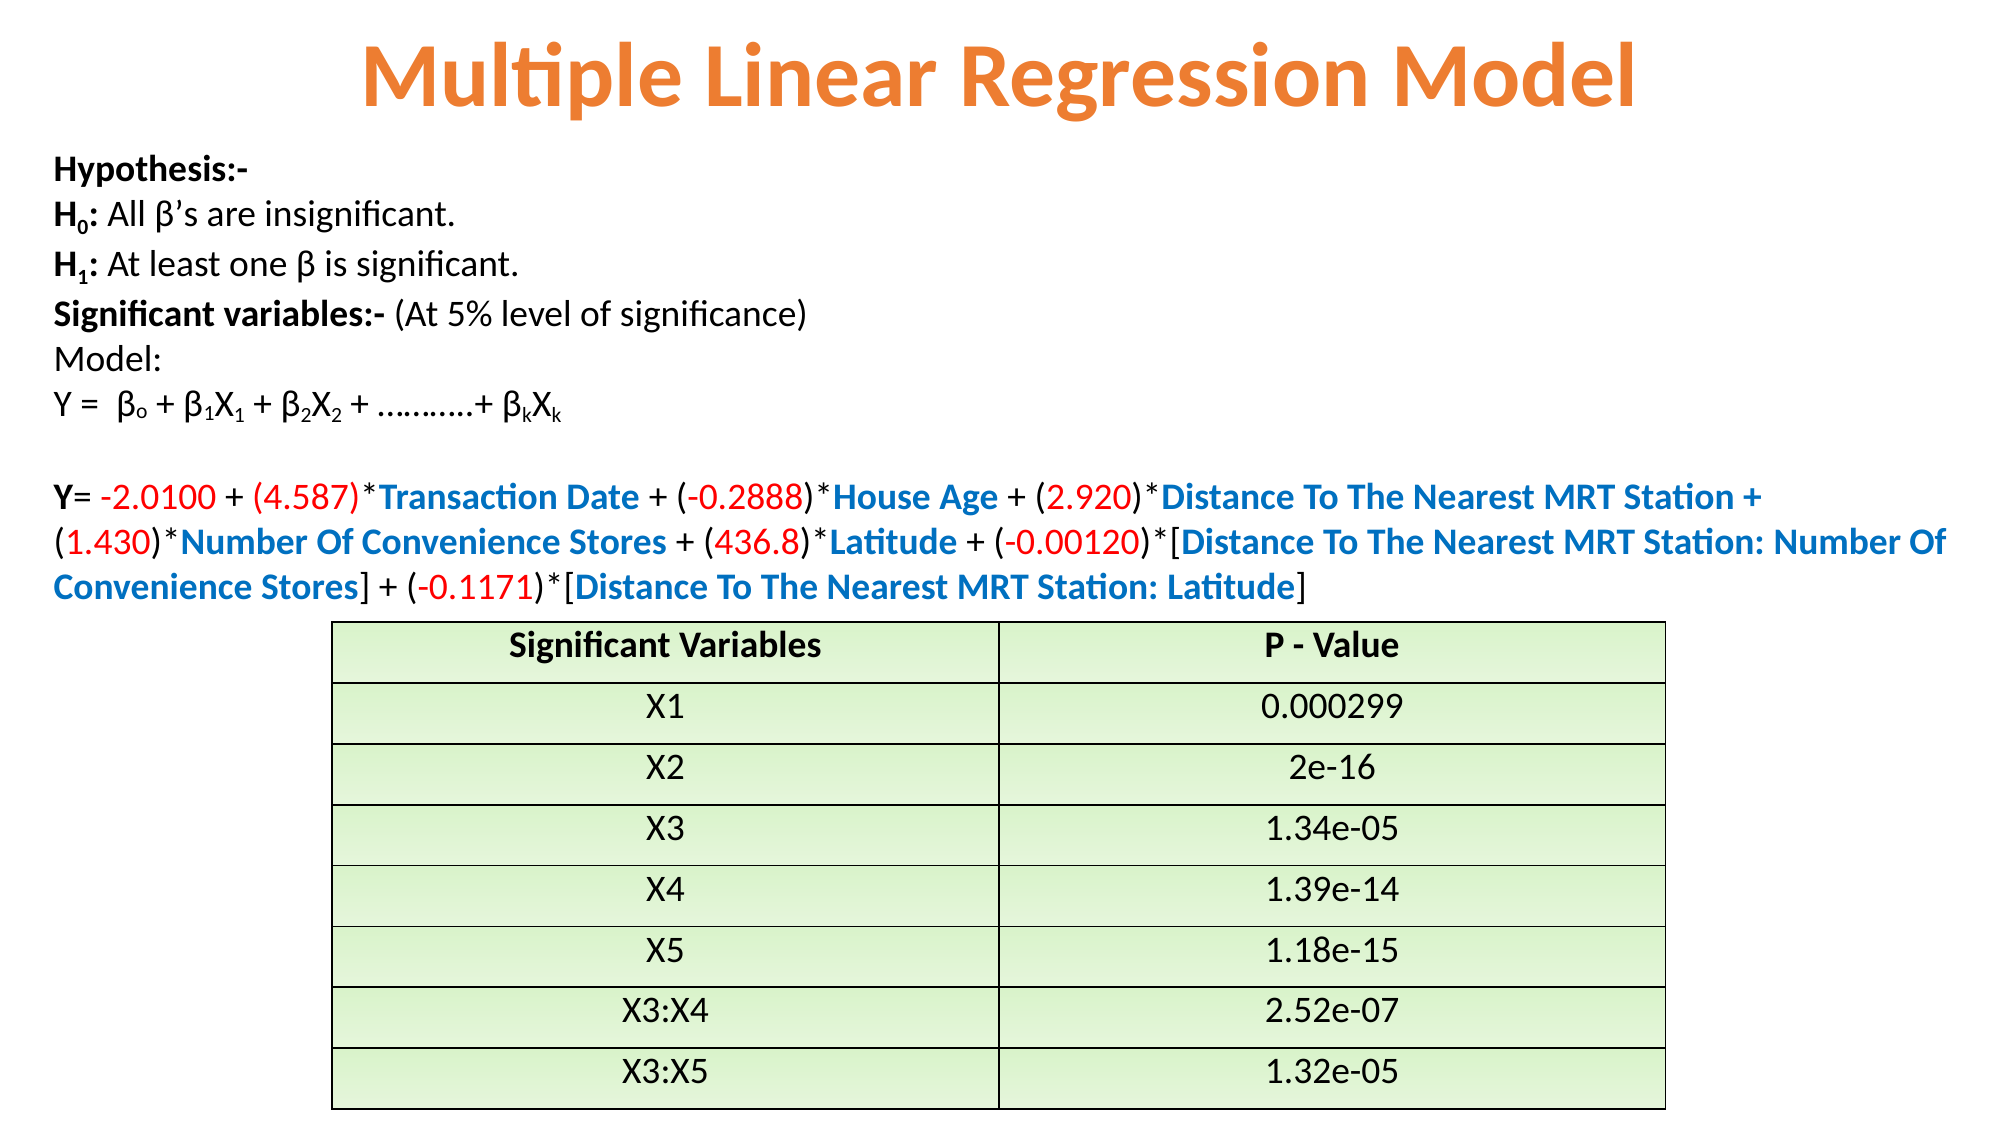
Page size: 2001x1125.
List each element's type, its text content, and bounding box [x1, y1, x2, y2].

table_cell 2.52e-07 [1000, 988, 1665, 1047]
table_cell 1.34e-05 [1000, 806, 1665, 865]
table_header P - Value [1000, 623, 1665, 682]
table_header Significant Variables [333, 623, 998, 682]
table_cell 1.39e-14 [1000, 866, 1665, 926]
table_cell 1.18e-15 [1000, 927, 1665, 986]
table_cell X4 [333, 866, 998, 926]
table_cell X3:X4 [333, 988, 998, 1047]
list Hypothesis:- H0: All β’s are insignificant. H1: At least one β is significant. Significant variables:- (At 5% level of significance) Model: Y = βo + β1X1 + β2X2 + ………..+ βkXk Y= -2.0100 + (4.587)*Transaction Date + (-0.2888)*House Age + (2.920)*Distance To The Nearest MRT Station + (1.430)*Number Of Convenience Stores + (436.8)*Latitude + (-0.00120)*[Distance To The Nearest MRT Station: Number Of Convenience Stores] + (-0.1171)*[Distance To The Nearest MRT Station: Latitude] [38, 136, 1976, 1109]
table_cell X1 [333, 684, 998, 743]
title Multiple Linear Regression Model [332, 16, 1668, 136]
table_cell X5 [333, 927, 998, 986]
table_cell 0.000299 [1000, 684, 1665, 743]
table_cell X3:X5 [333, 1049, 998, 1108]
table_cell X3 [333, 806, 998, 865]
table_cell 1.32e-05 [1000, 1049, 1665, 1108]
table_cell X2 [333, 745, 998, 804]
table_cell 2e-16 [1000, 745, 1665, 804]
